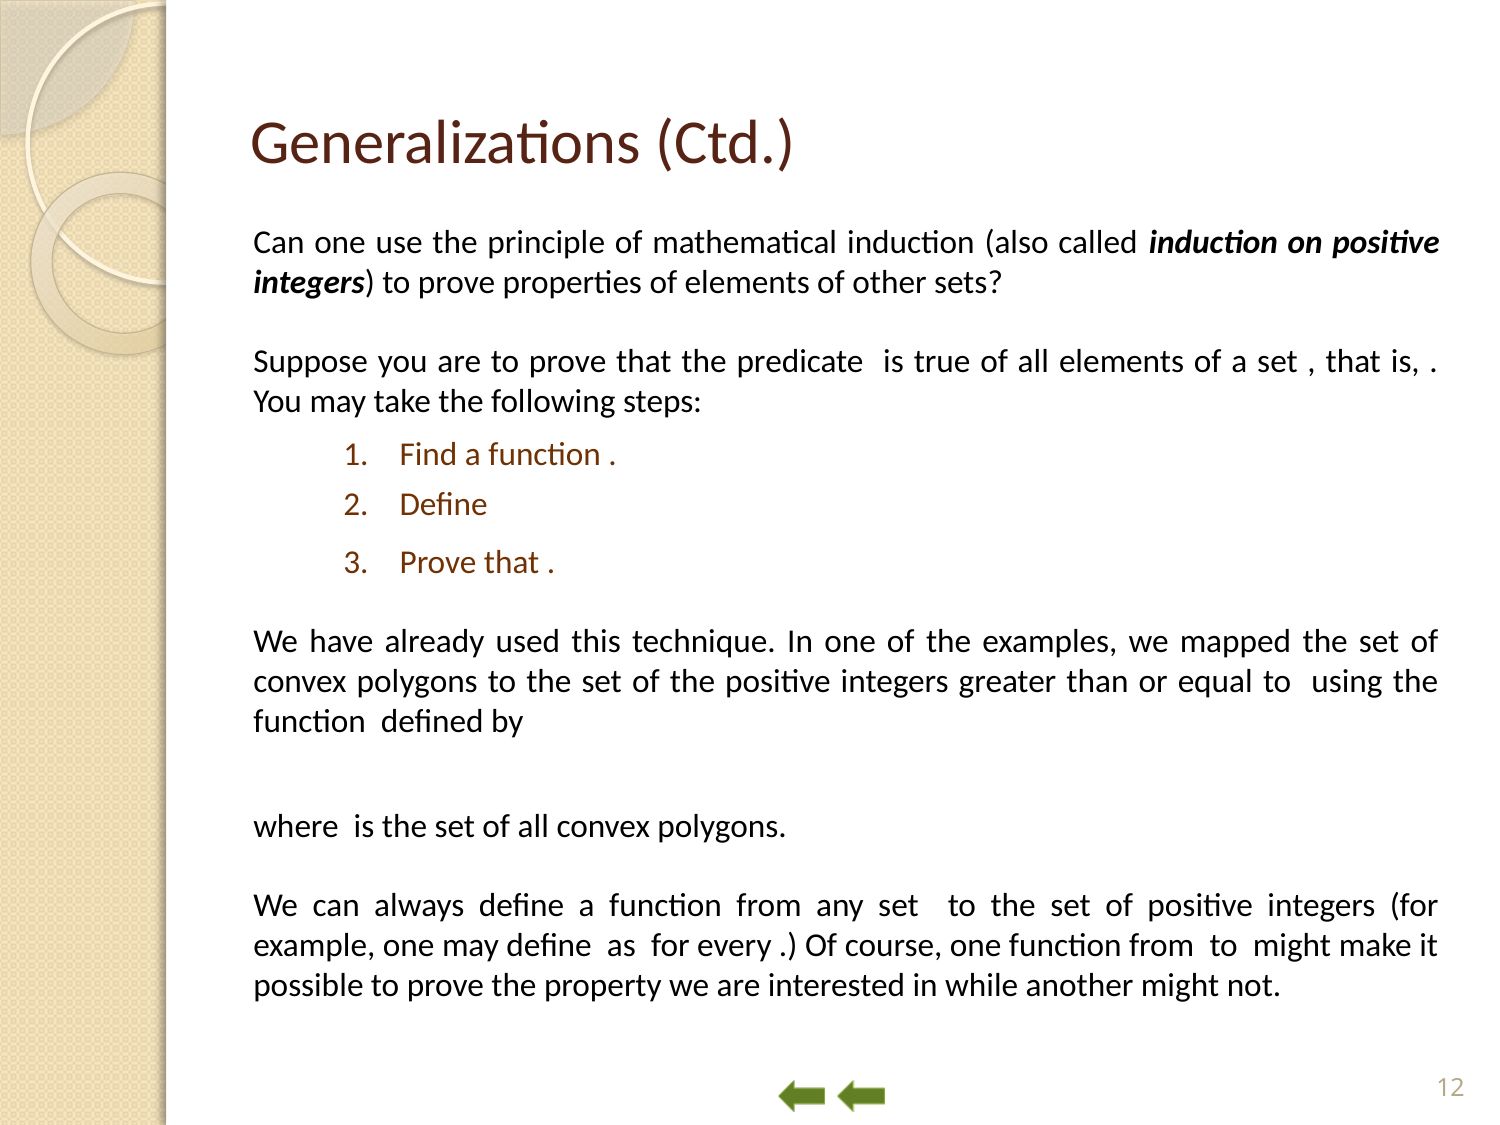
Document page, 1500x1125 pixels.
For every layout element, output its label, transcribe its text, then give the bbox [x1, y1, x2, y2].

picture [836, 1079, 885, 1112]
title Generalizations (Ctd.) [235, 45, 1466, 233]
slide_number 12 [1413, 1034, 1488, 1113]
picture [778, 1079, 826, 1112]
